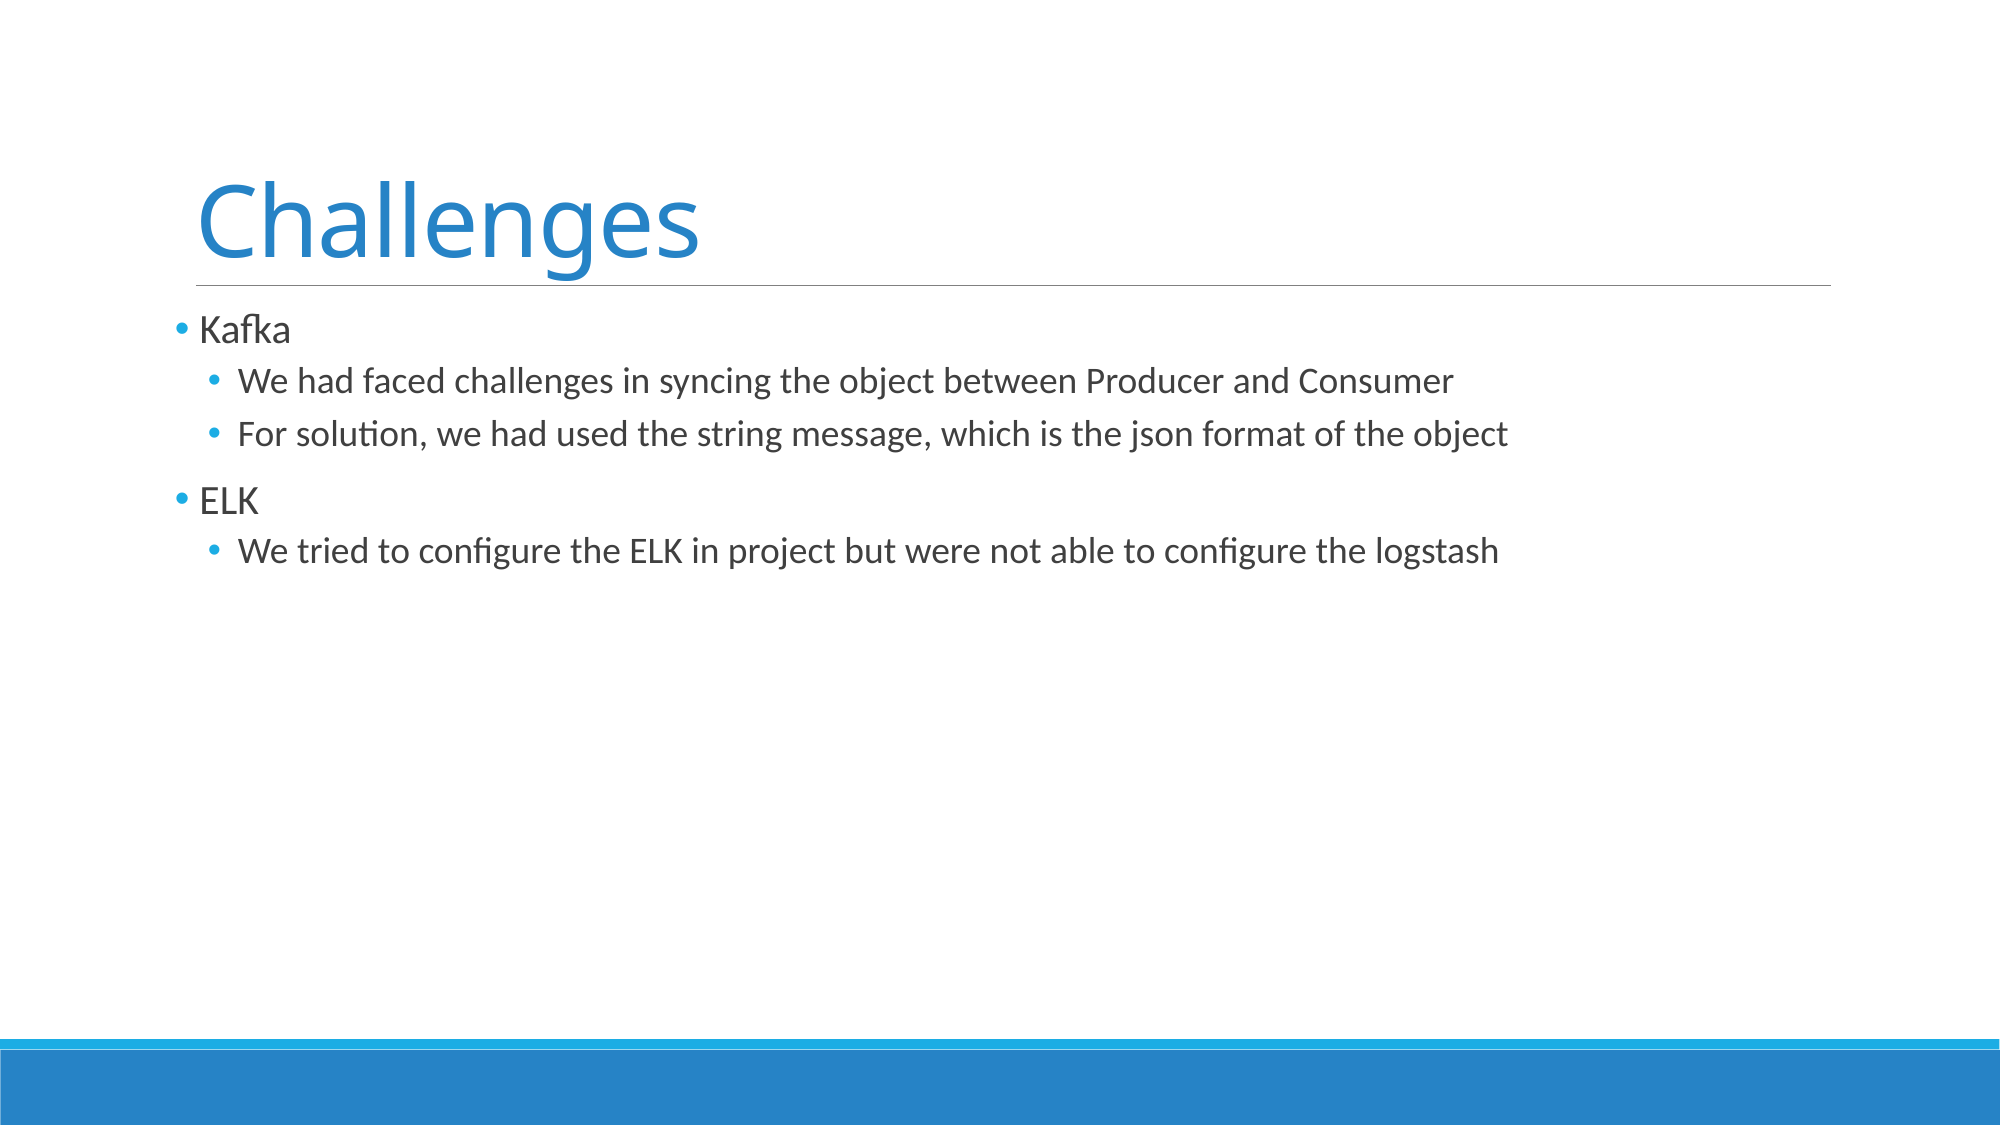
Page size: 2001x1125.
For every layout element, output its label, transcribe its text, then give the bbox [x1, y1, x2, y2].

list Kafka We had faced challenges in syncing the object between Producer and Consumer For solution, we had used the string message, which is the json format of the object [174, 300, 1825, 470]
text_box ELK We tried to configure the ELK in project but were not able to configure the logstash [174, 470, 1825, 689]
title Challenges [180, 47, 1830, 285]
